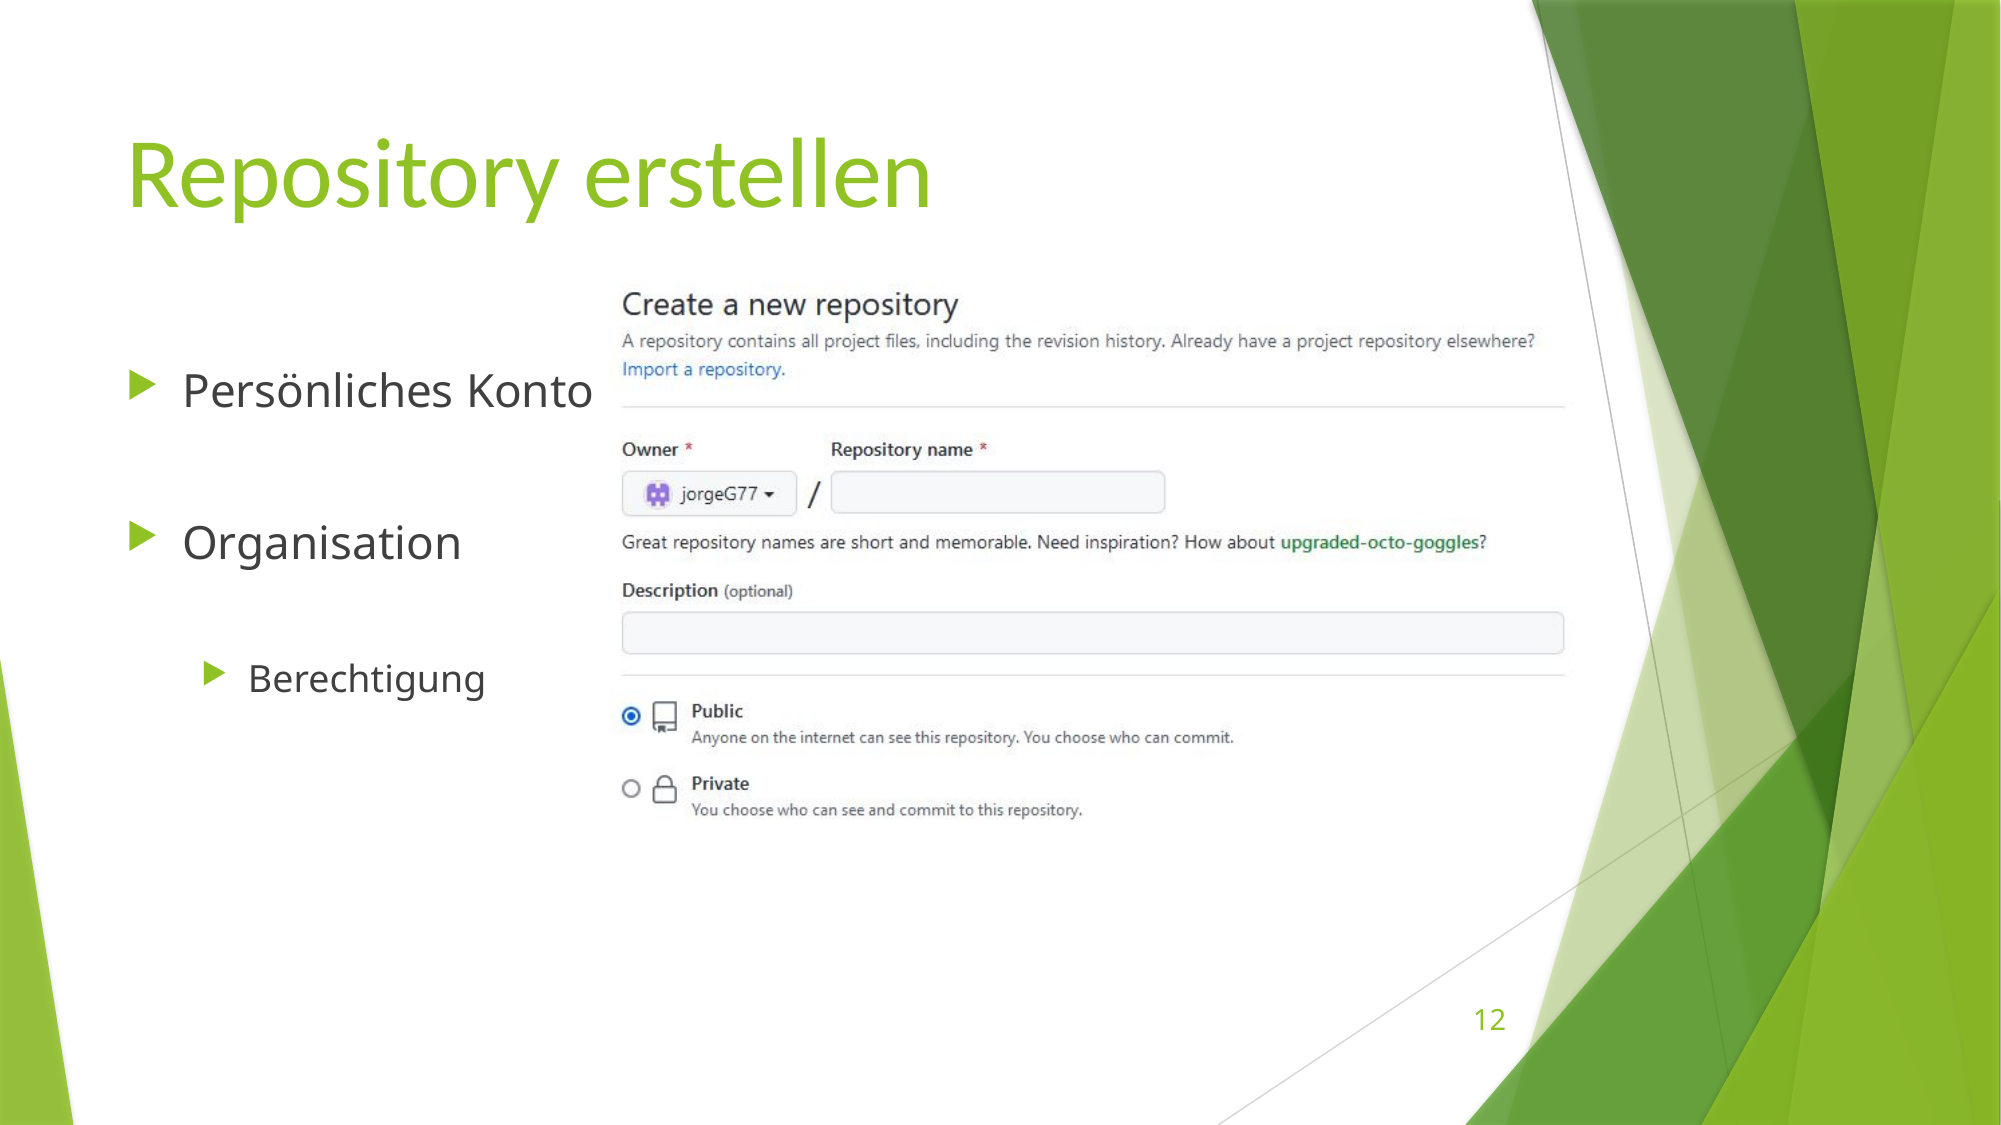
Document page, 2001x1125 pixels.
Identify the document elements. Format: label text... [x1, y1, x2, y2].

list Persönliches Konto Organisation Berechtigung [111, 354, 1522, 992]
title Repository erstellen [111, 99, 1522, 317]
picture [609, 283, 1583, 837]
slide_number 12 [1409, 991, 1522, 1051]
